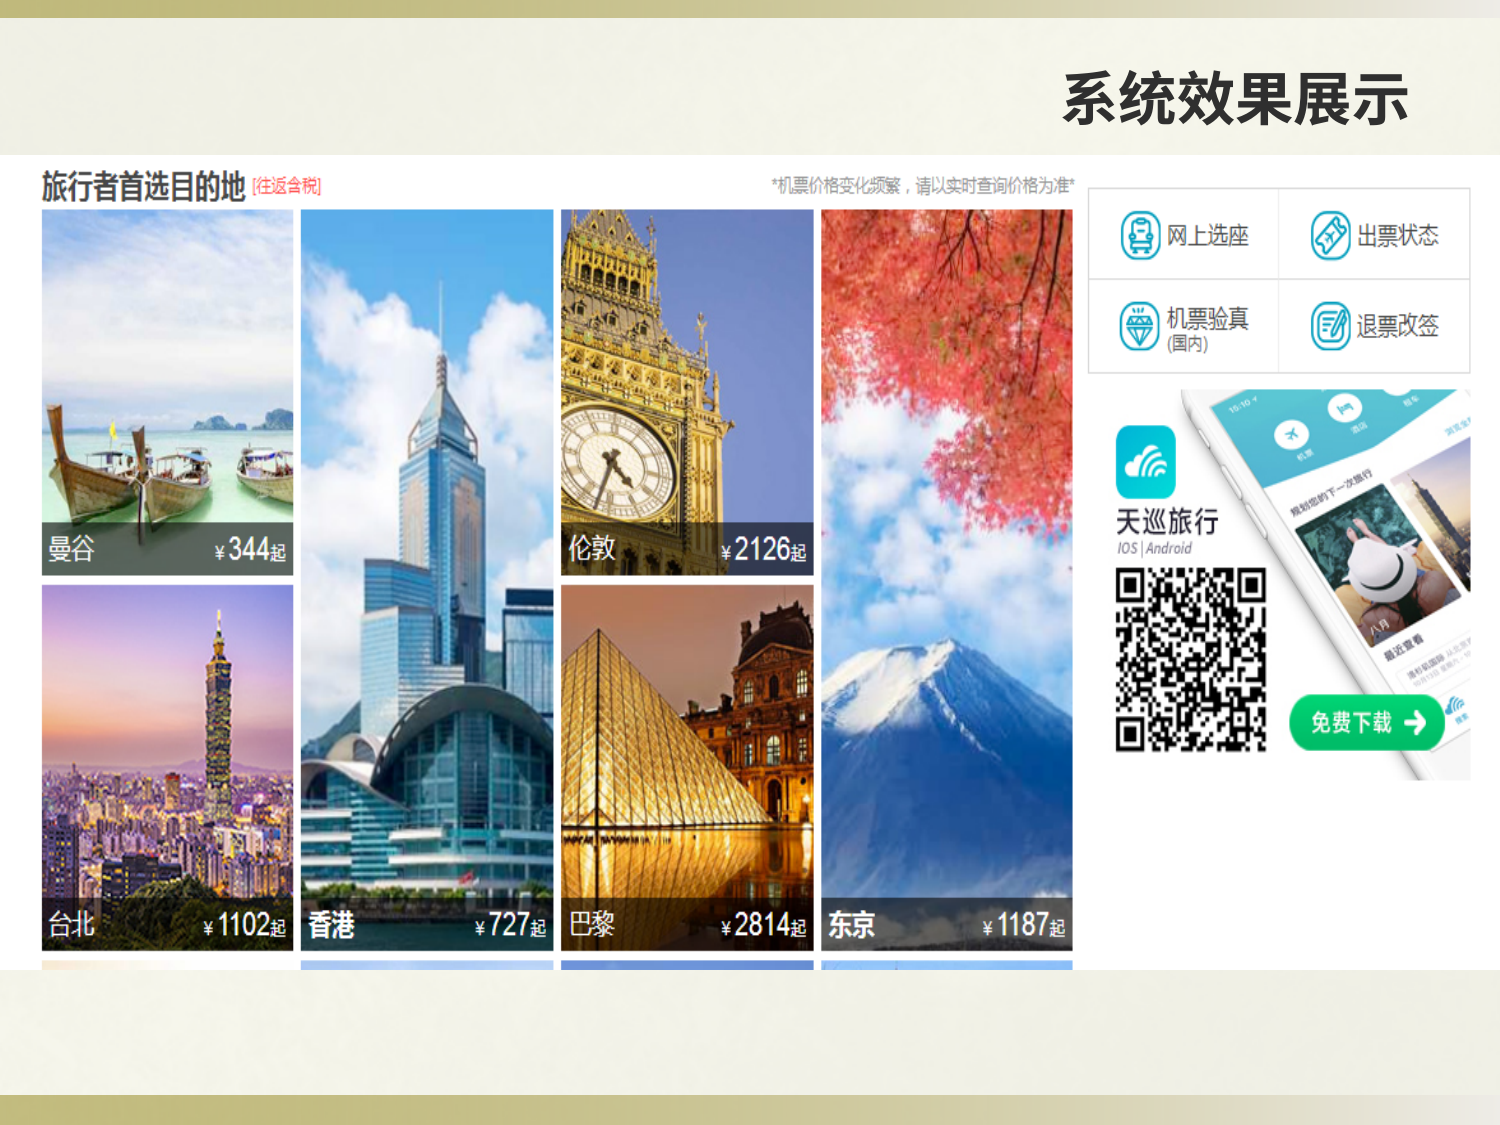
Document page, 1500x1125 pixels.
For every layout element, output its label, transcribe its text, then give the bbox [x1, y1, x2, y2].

title 系统效果展示 [312, 45, 1425, 149]
picture [0, 154, 1500, 971]
